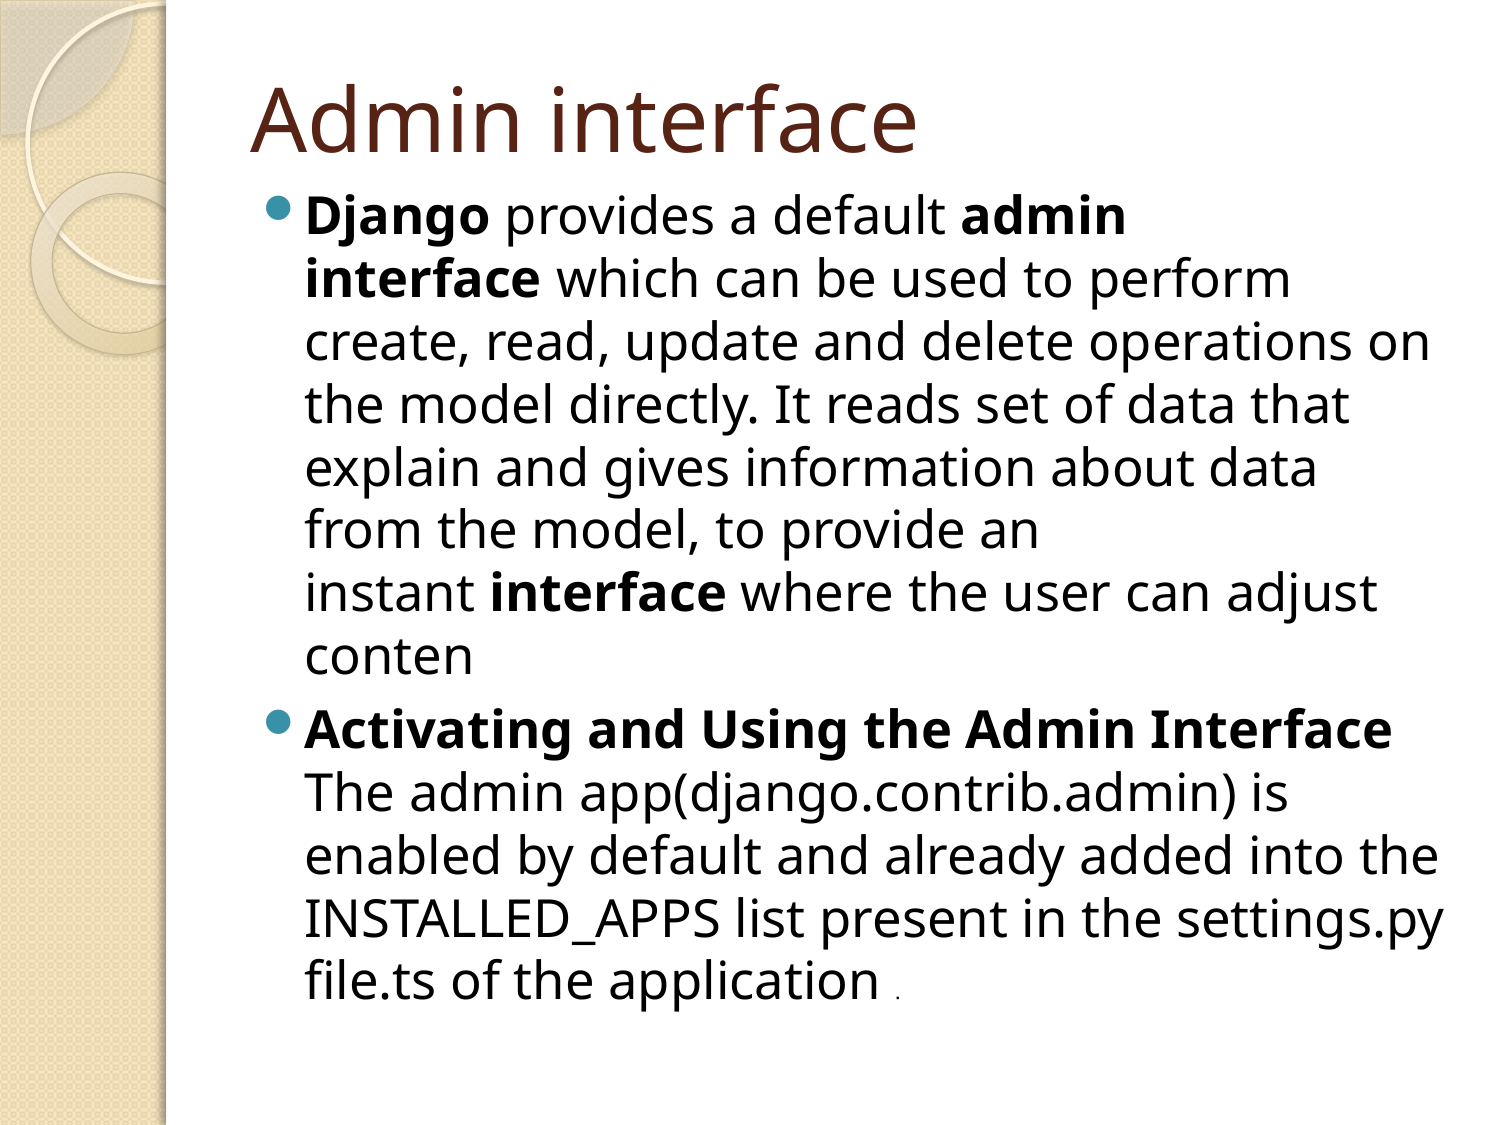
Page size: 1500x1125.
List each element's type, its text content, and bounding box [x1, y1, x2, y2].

list Django provides a default admin interface which can be used to perform create, read, update and delete operations on the model directly. It reads set of data that explain and gives information about data from the model, to provide an instant interface where the user can adjust conten Activating and Using the Admin Interface The admin app(django.contrib.admin) is enabled by default and already added into the INSTALLED_APPS list present in the settings.py file.ts of the application . [235, 174, 1466, 1025]
title Admin interface [235, 45, 1466, 174]
